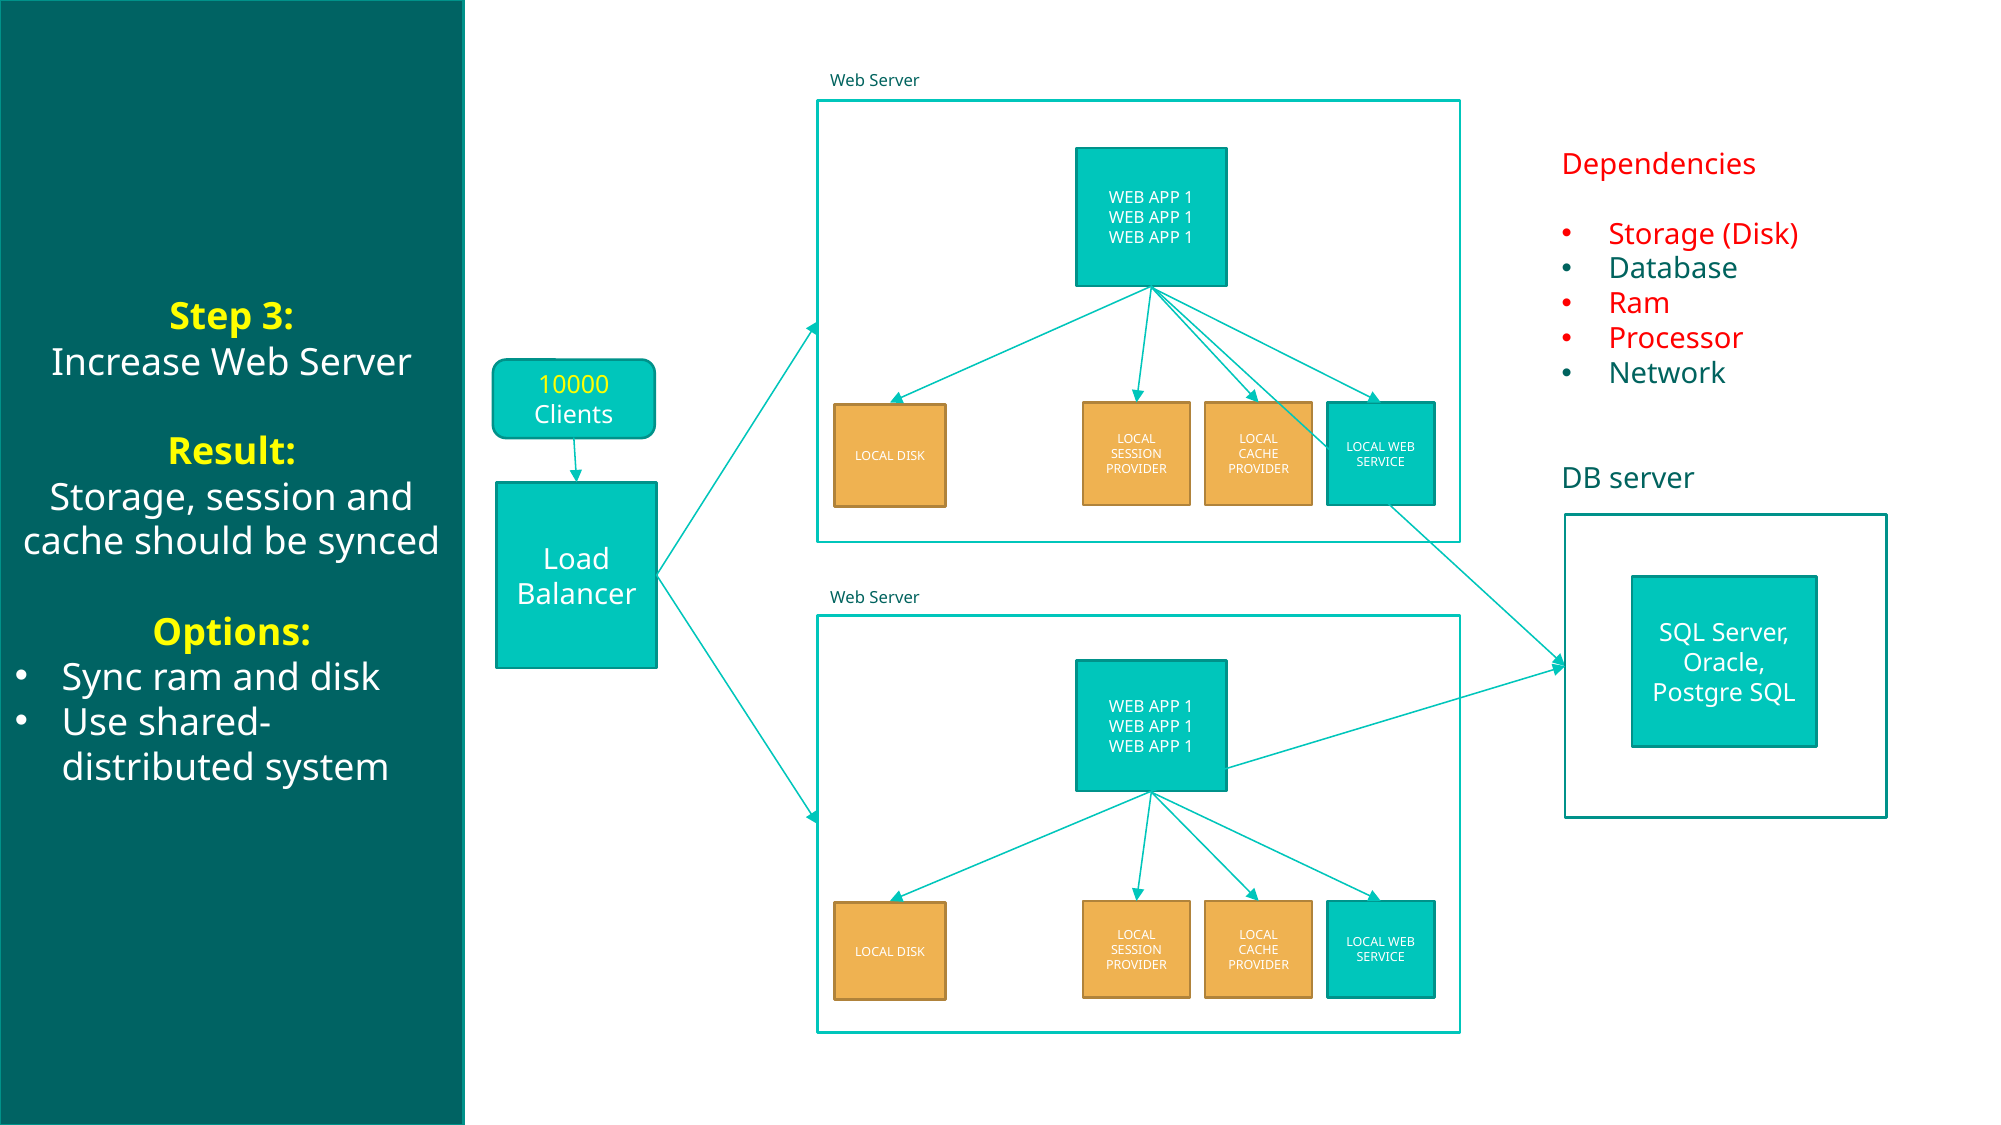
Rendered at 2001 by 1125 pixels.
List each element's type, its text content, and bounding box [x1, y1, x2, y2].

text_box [656, 574, 819, 825]
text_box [1547, 451, 1887, 819]
text_box Load Balancer [495, 481, 656, 669]
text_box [573, 437, 577, 483]
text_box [806, 61, 1566, 579]
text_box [656, 320, 819, 574]
text_box 10000 Clients [491, 358, 656, 440]
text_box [806, 579, 1566, 1034]
text_box Step 3: Increase Web Server Result: Storage, session and cache should be synced Options: Sync ram and disk Use shared-distributed system [0, 0, 465, 1125]
text_box Dependencies Storage (Disk) Database Ram Processor Network [1566, 137, 1814, 432]
